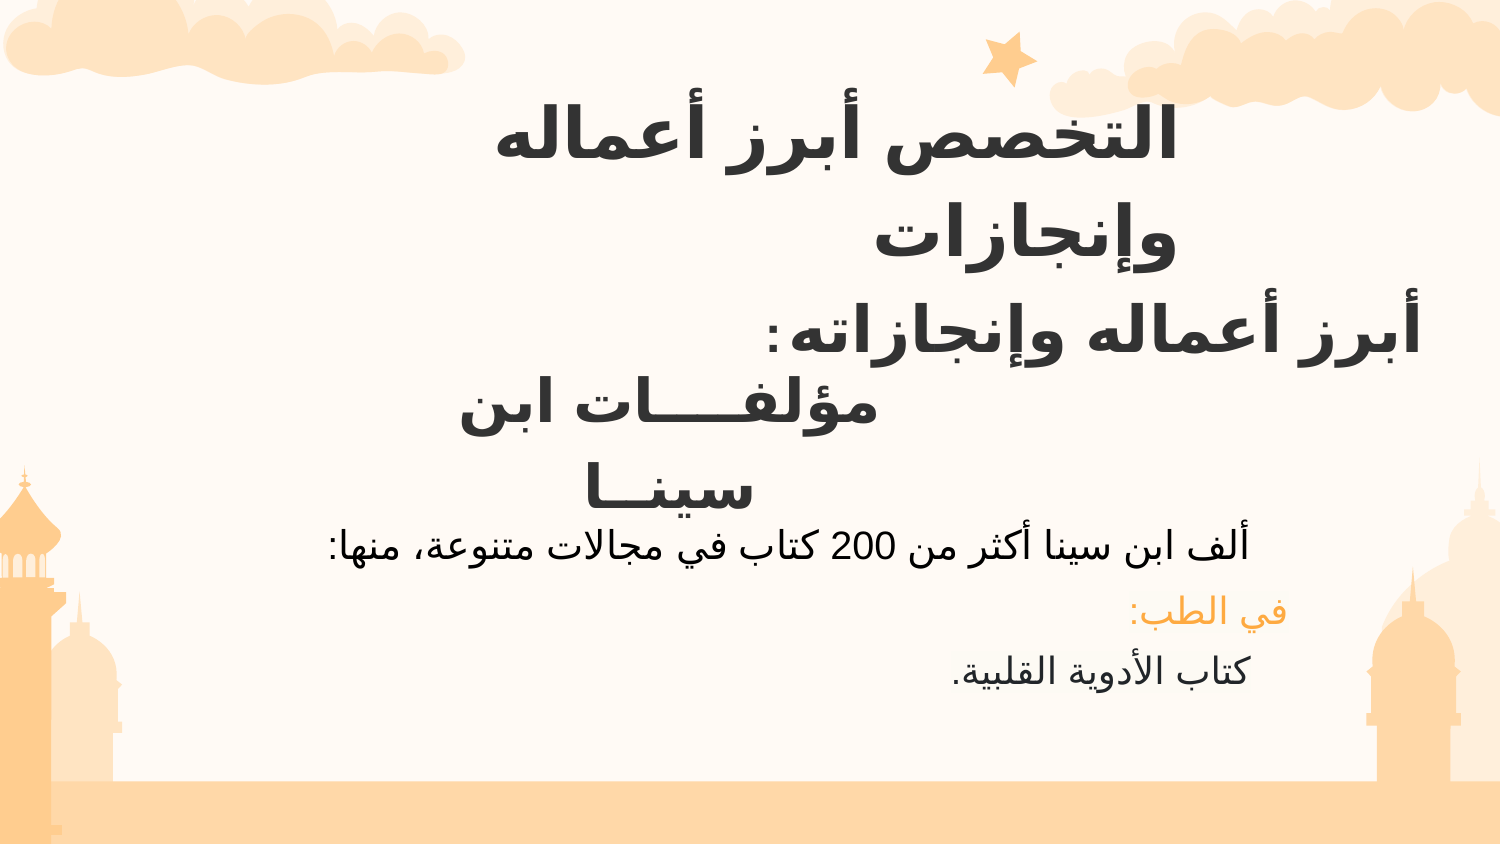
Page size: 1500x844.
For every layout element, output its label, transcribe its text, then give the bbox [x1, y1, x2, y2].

text_box مؤلفــــات ابن سينــا [424, 332, 917, 536]
text_box أبرز أعماله وإنجازاته : [746, 261, 1440, 356]
text_box ألف ابن سينا أكثر من 200 كتاب في مجالات متنوعة، منها: في الطب: كتاب الأدوية القلبية. [196, 495, 1304, 657]
title التخصص أبرز أعماله وإنجازات [303, 60, 1197, 199]
